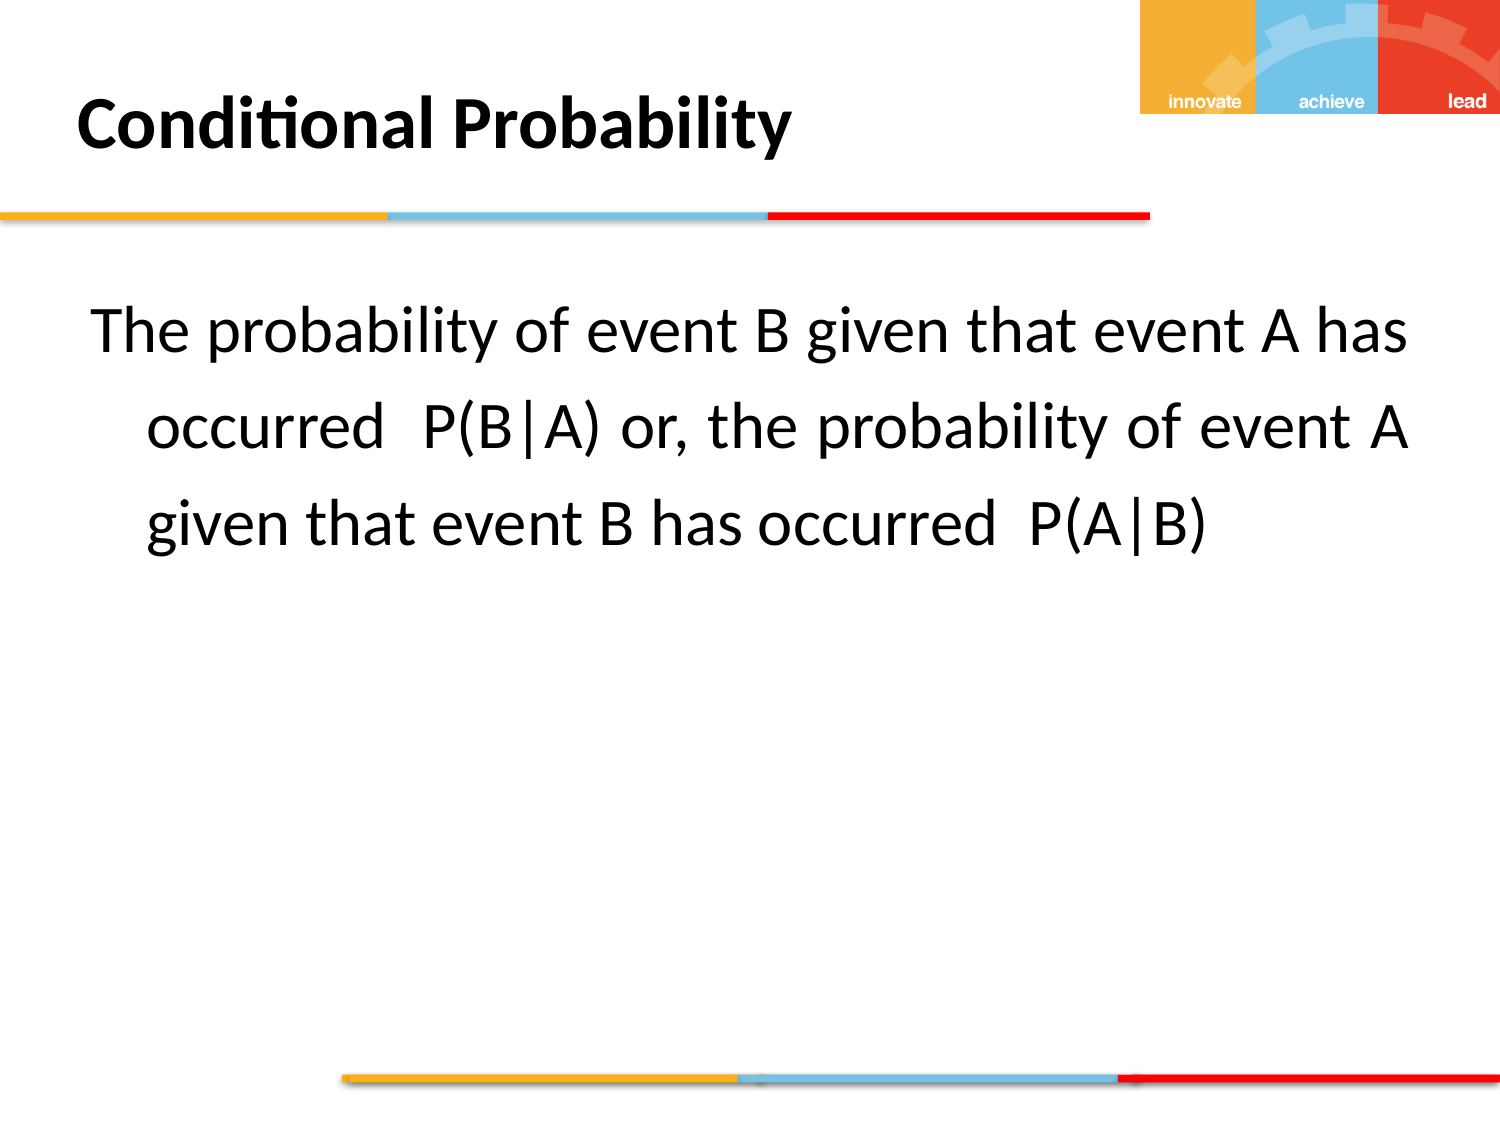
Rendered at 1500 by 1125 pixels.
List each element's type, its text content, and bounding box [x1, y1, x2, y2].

title Conditional Probability [0, 24, 1275, 213]
list The probability of event B given that event A has occurred P(B|A) or, the probability of event A given that event B has occurred P(A|B) [75, 262, 1425, 1005]
picture [1140, 0, 1500, 114]
